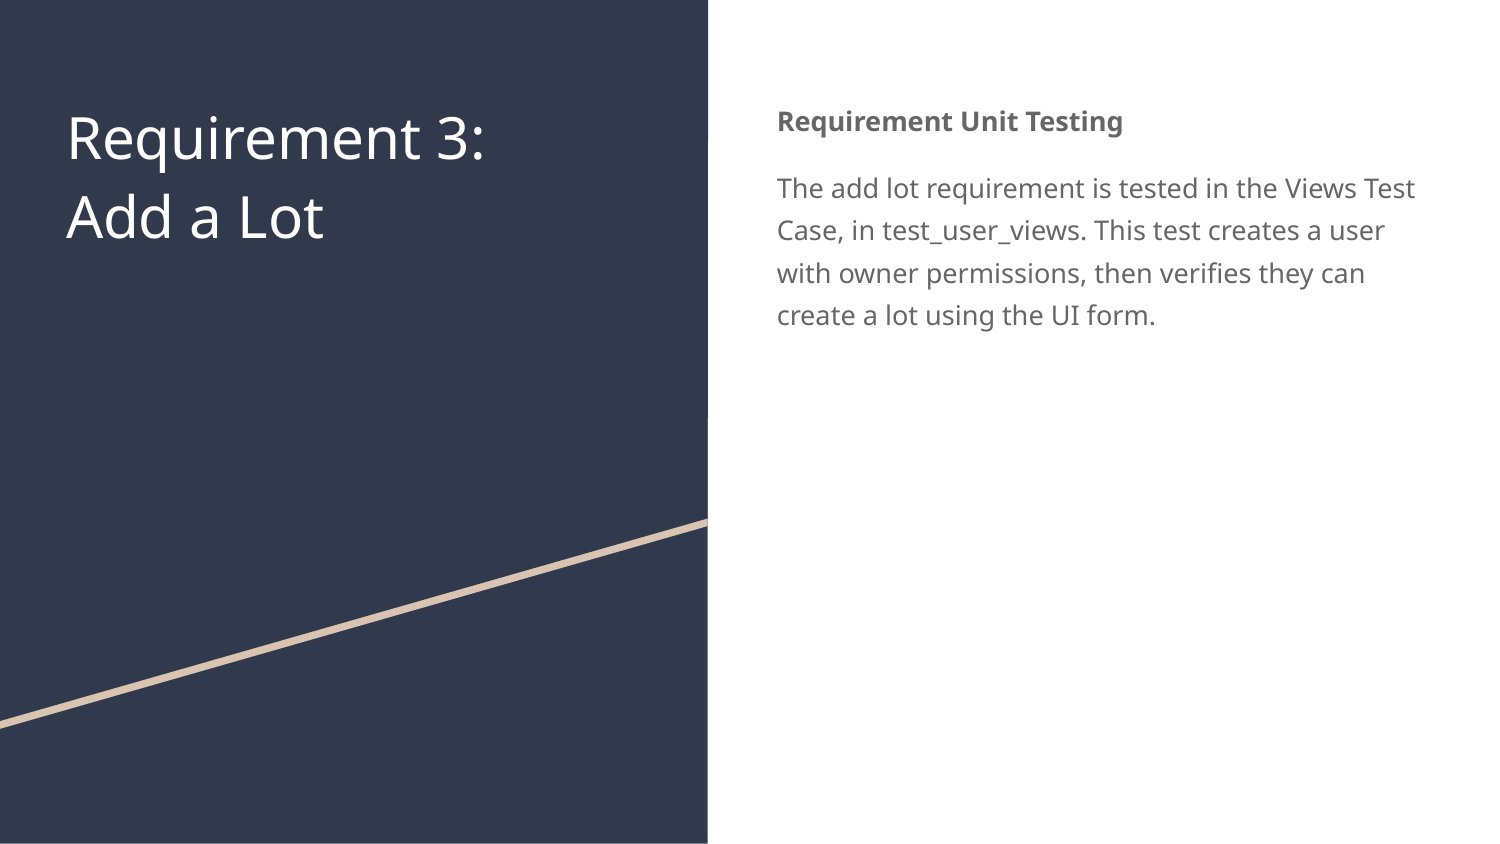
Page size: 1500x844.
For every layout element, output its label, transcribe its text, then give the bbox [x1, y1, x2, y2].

title Requirement 3: Add a Lot [51, 82, 660, 494]
list Requirement Unit Testing The add lot requirement is tested in the Views Test Case, in test_user_views. This test creates a user with owner permissions, then verifies they can create a lot using the UI form. [761, 82, 1446, 755]
